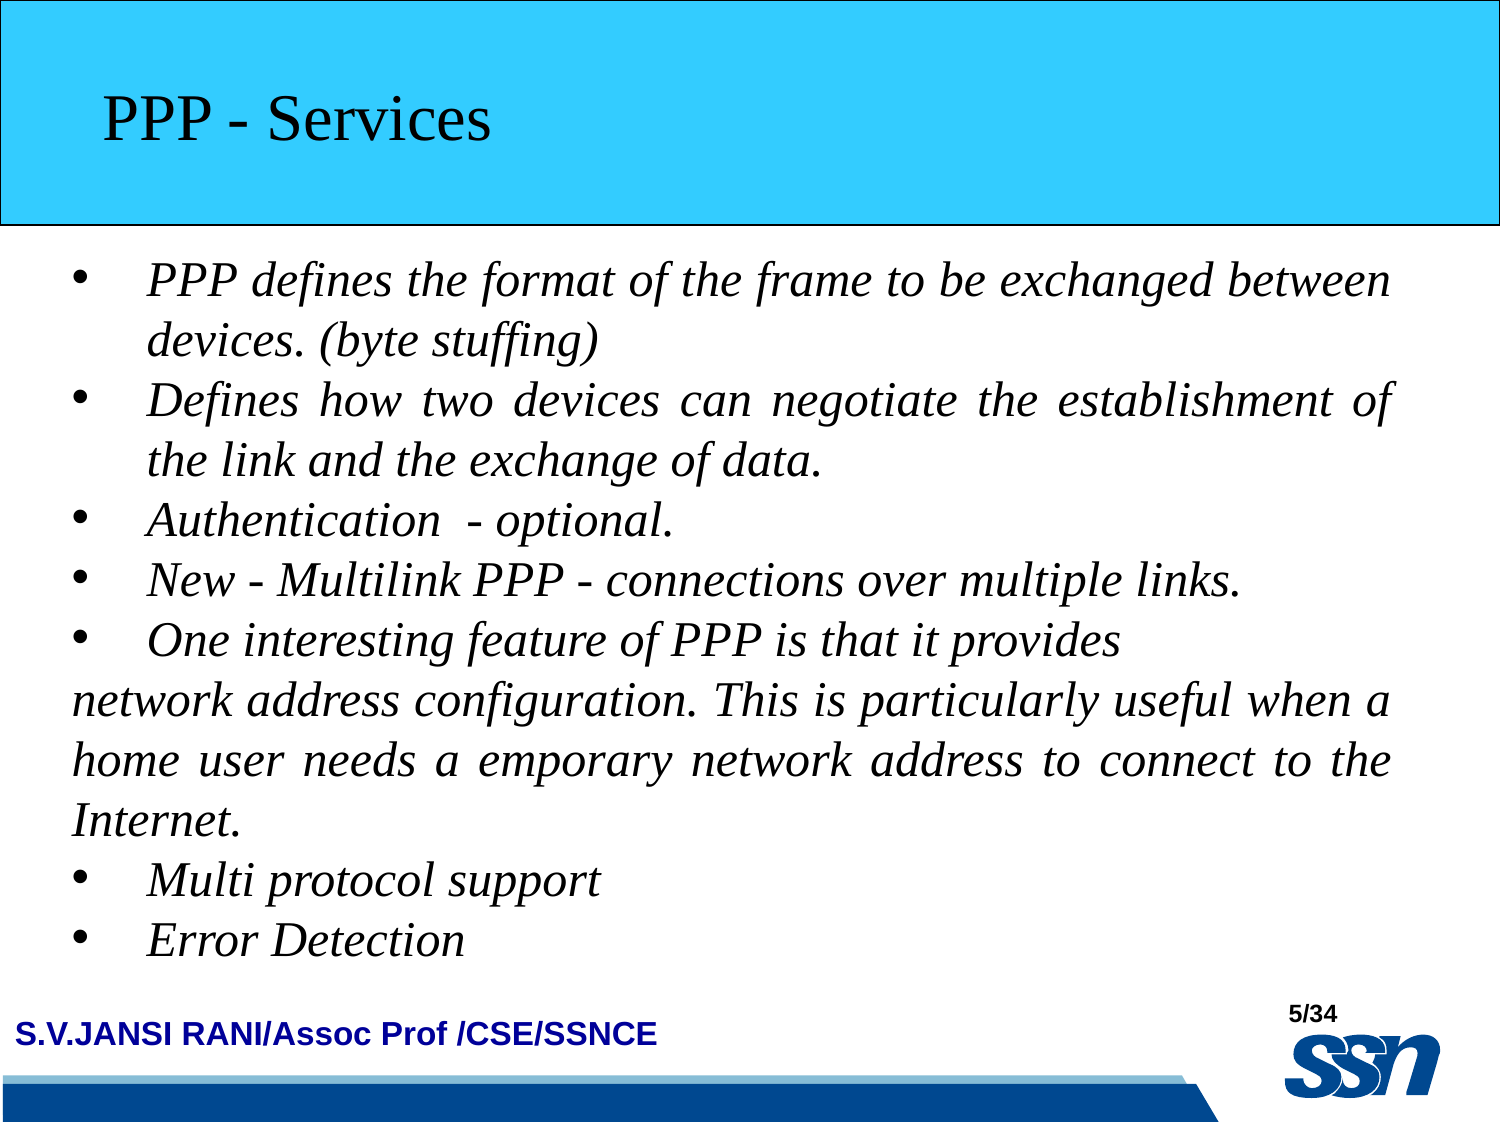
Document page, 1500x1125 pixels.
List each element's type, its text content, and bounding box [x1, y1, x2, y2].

text_box PPP defines the format of the frame to be exchanged between devices. (byte stuffing) Defines how two devices can negotiate the establishment of the link and the exchange of data. Authentication - optional. New - Multilink PPP - connections over multiple links. One interesting feature of PPP is that it provides network address configuration. This is particularly useful when a home user needs a emporary network address to connect to the Internet. Multi protocol support Error Detection [56, 238, 1407, 974]
text_box [0, 0, 1500, 225]
text_box [1349, 1050, 1381, 1111]
text_box PPP - Services [37, 66, 508, 162]
